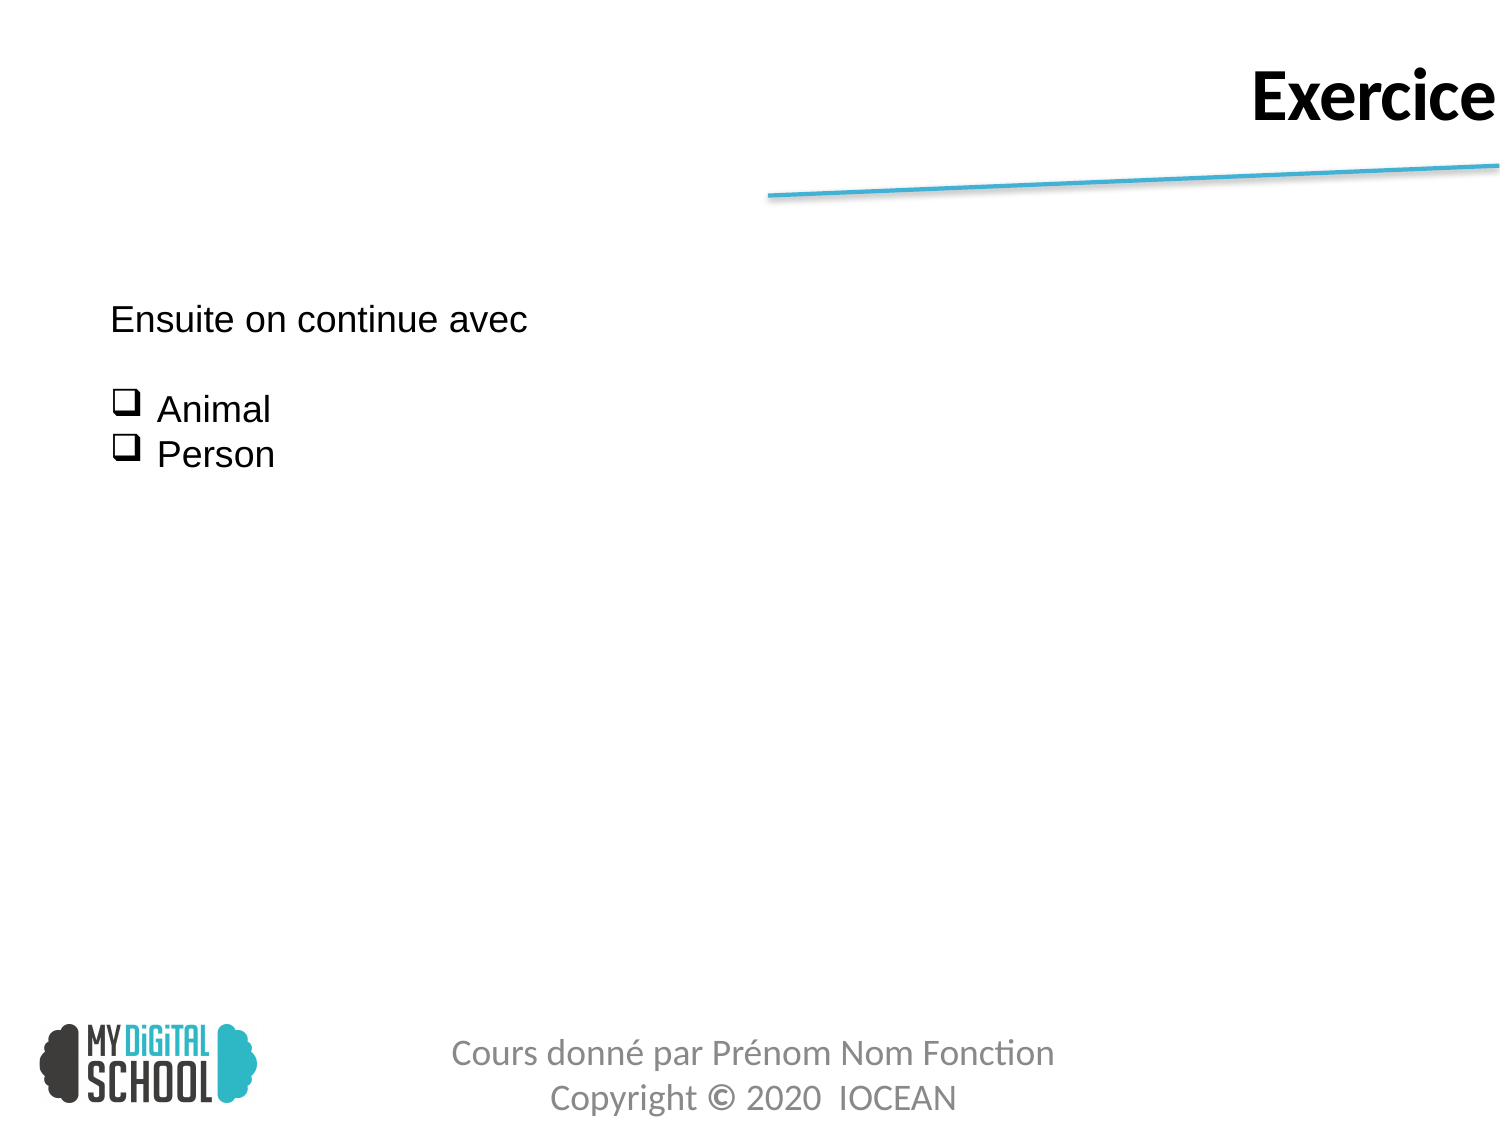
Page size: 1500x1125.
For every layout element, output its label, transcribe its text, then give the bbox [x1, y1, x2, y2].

text_box Ensuite on continue avec Animal Person [95, 287, 554, 573]
title Exercice [146, 0, 1497, 184]
picture [39, 1024, 257, 1103]
